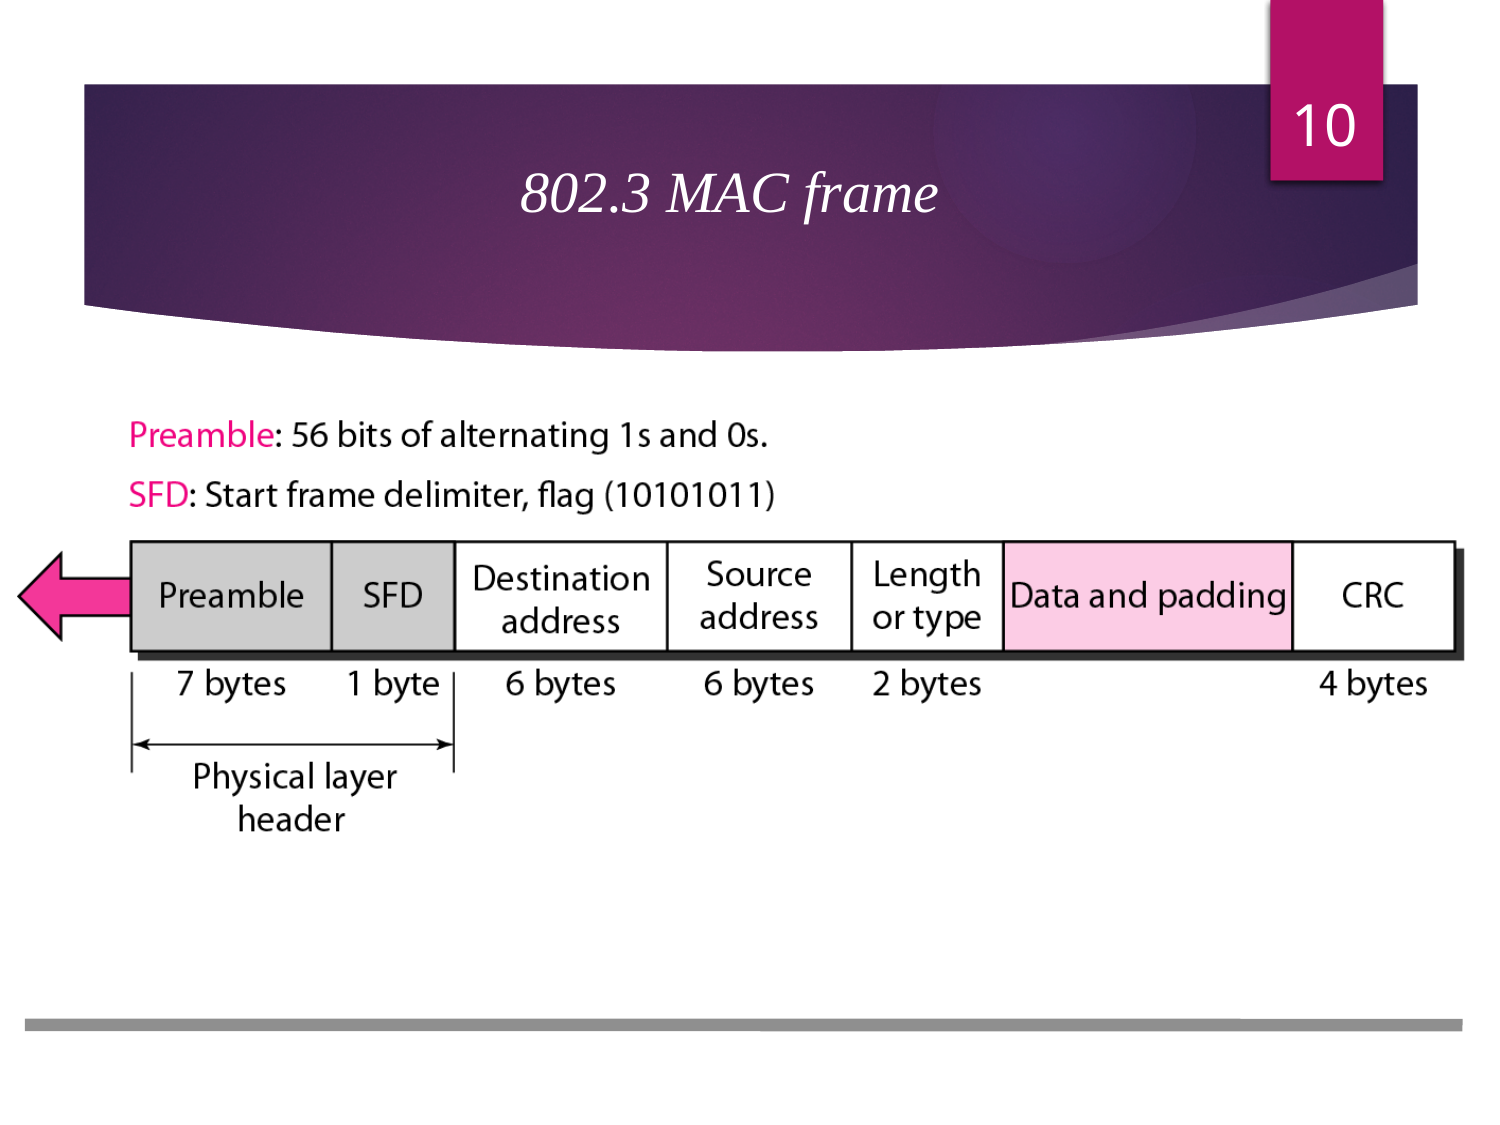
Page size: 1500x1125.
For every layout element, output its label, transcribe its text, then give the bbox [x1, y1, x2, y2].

picture [17, 416, 1465, 841]
slide_number 10 [1259, 48, 1390, 175]
text_box 802.3 MAC frame [0, 146, 955, 232]
